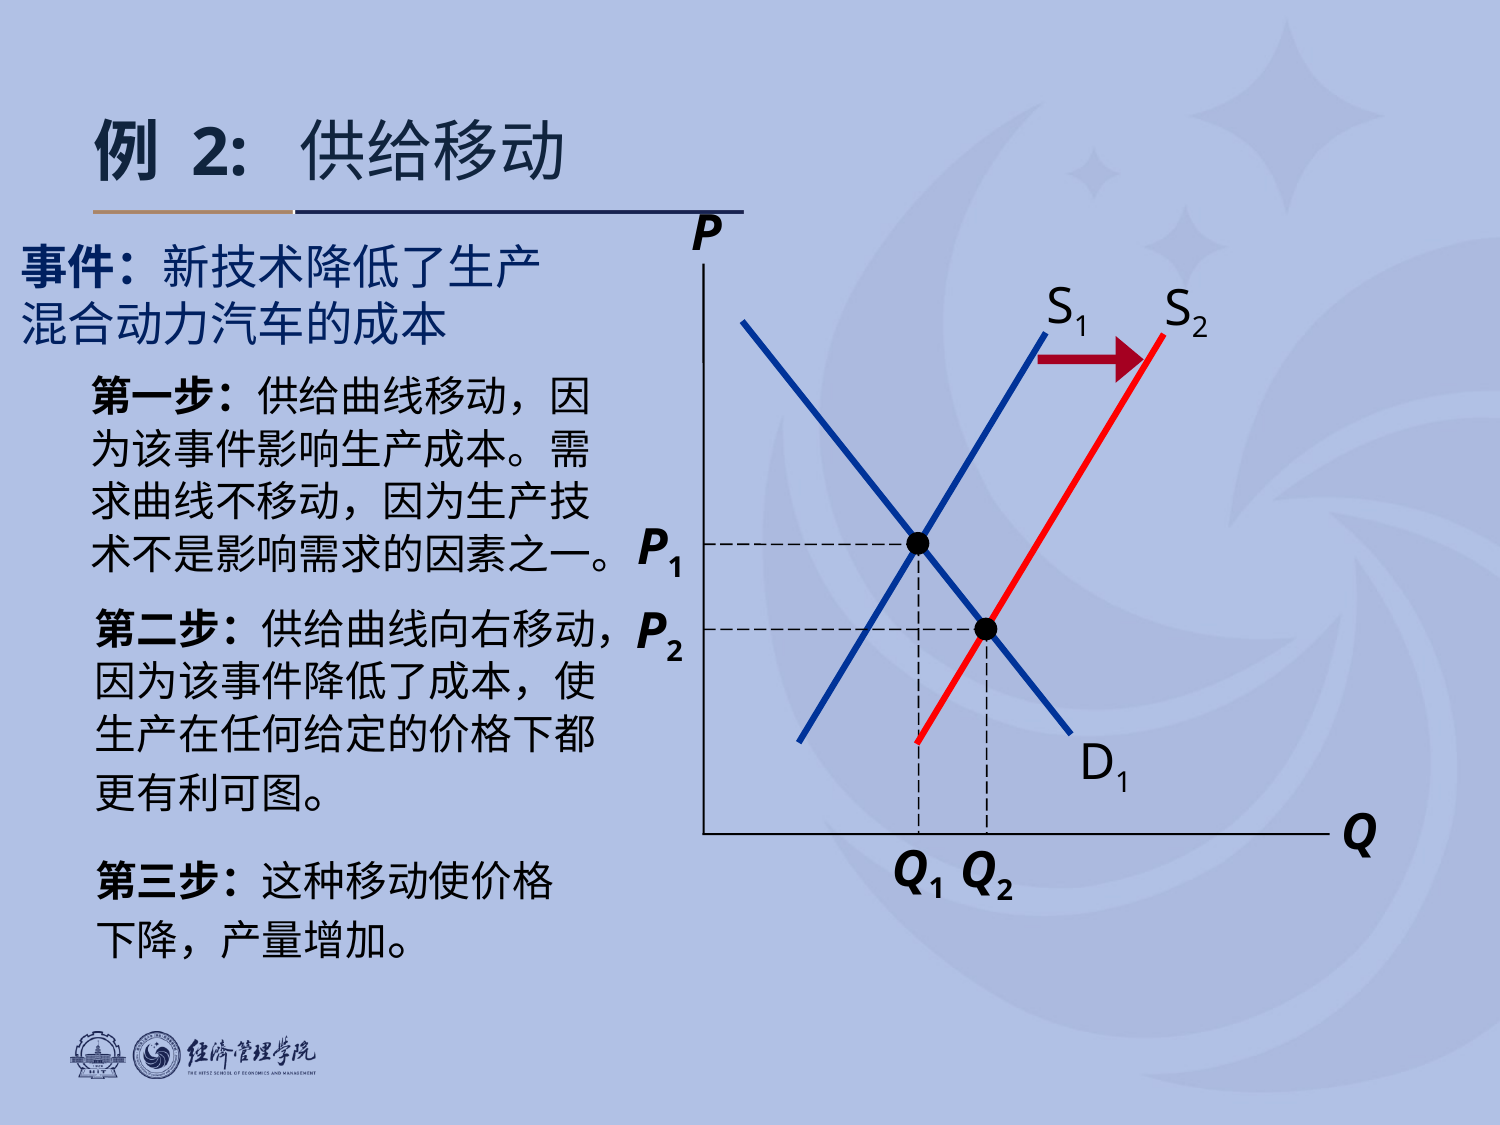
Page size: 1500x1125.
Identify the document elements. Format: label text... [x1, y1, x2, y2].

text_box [618, 598, 1027, 899]
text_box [620, 514, 911, 596]
text_box 第三步：这种移动使价格下降，产量增加。 [80, 830, 598, 986]
text_box 例 2: 供给移动 [78, 94, 1334, 203]
text_box 第一步：供给曲线移动，因为该事件影响生产成本。需求曲线不移动，因为生产技术不是影响需求的因素之一。 [75, 360, 615, 585]
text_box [798, 266, 917, 512]
list 事件：新技术降低了生产混合动力汽车的成本 [5, 229, 597, 360]
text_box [741, 320, 793, 512]
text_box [916, 267, 1235, 745]
text_box 第二步：供给曲线向右移动，因为该事件降低了成本，使生产在任何给定的价格下都更有利可图。 [80, 577, 615, 824]
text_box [671, 193, 1398, 869]
picture [0, 0, 1500, 1125]
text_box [1032, 753, 1151, 798]
